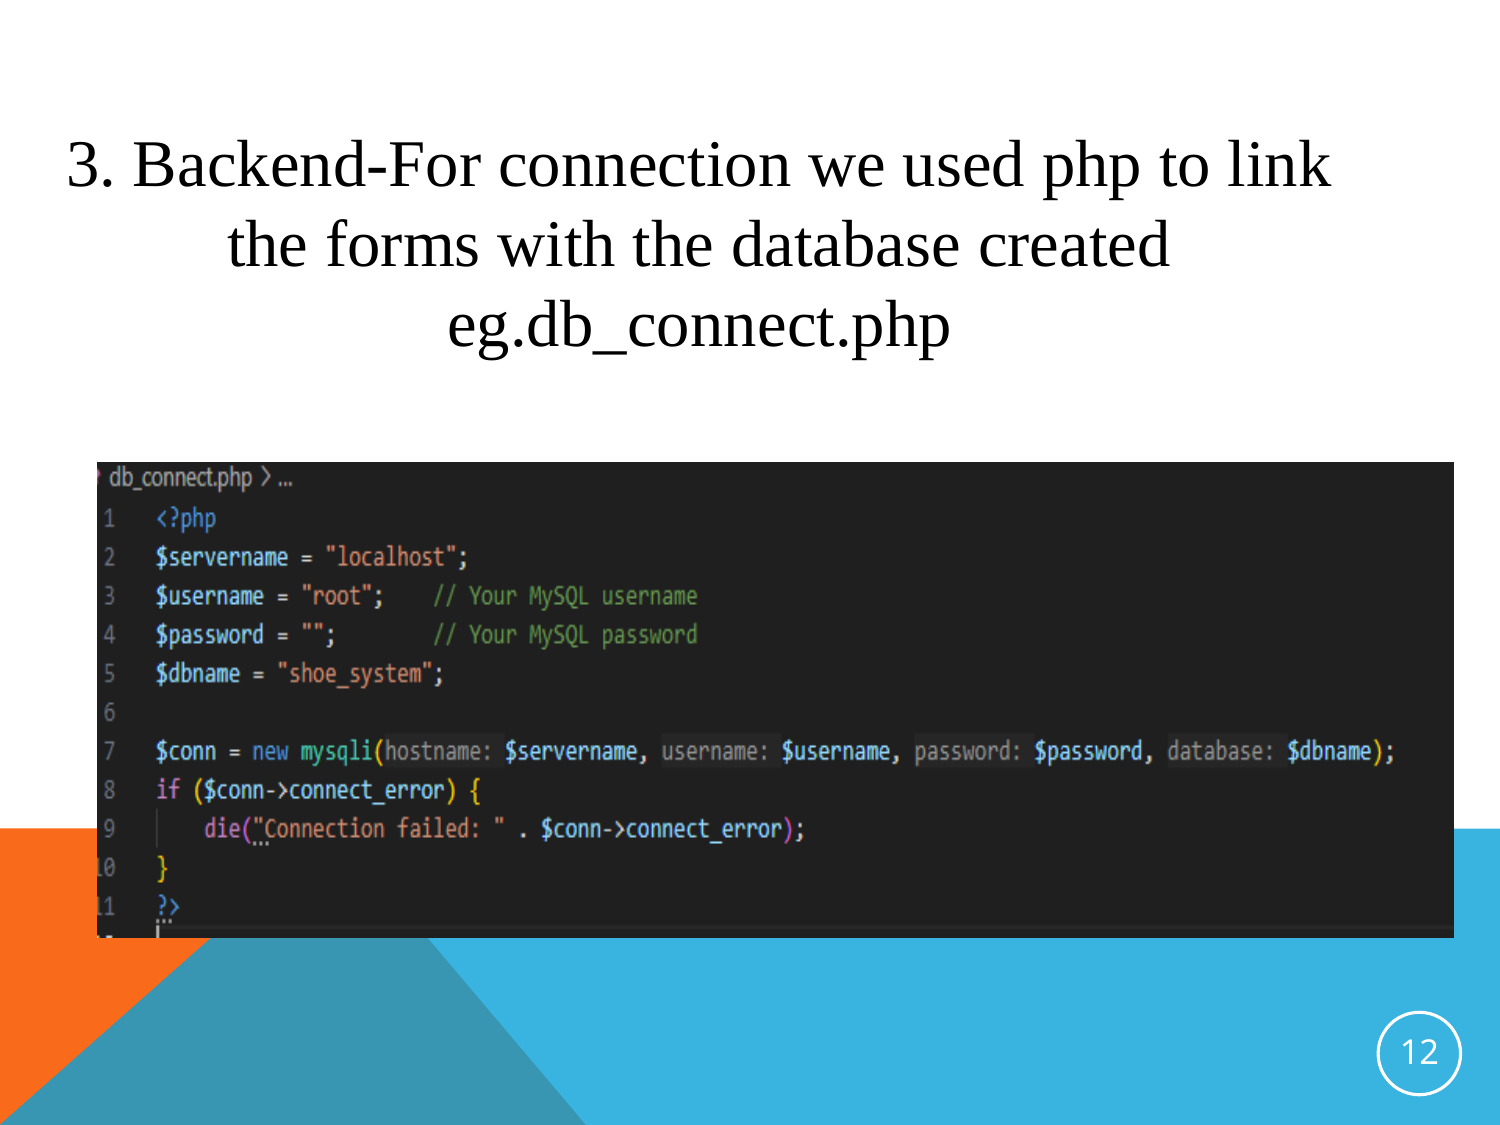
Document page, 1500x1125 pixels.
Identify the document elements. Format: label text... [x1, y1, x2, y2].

picture [97, 462, 1455, 938]
slide_number 12 [1376, 1010, 1463, 1097]
list 3. Backend-For connection we used php to link the forms with the database created eg.db_connect.php [24, 112, 1375, 968]
